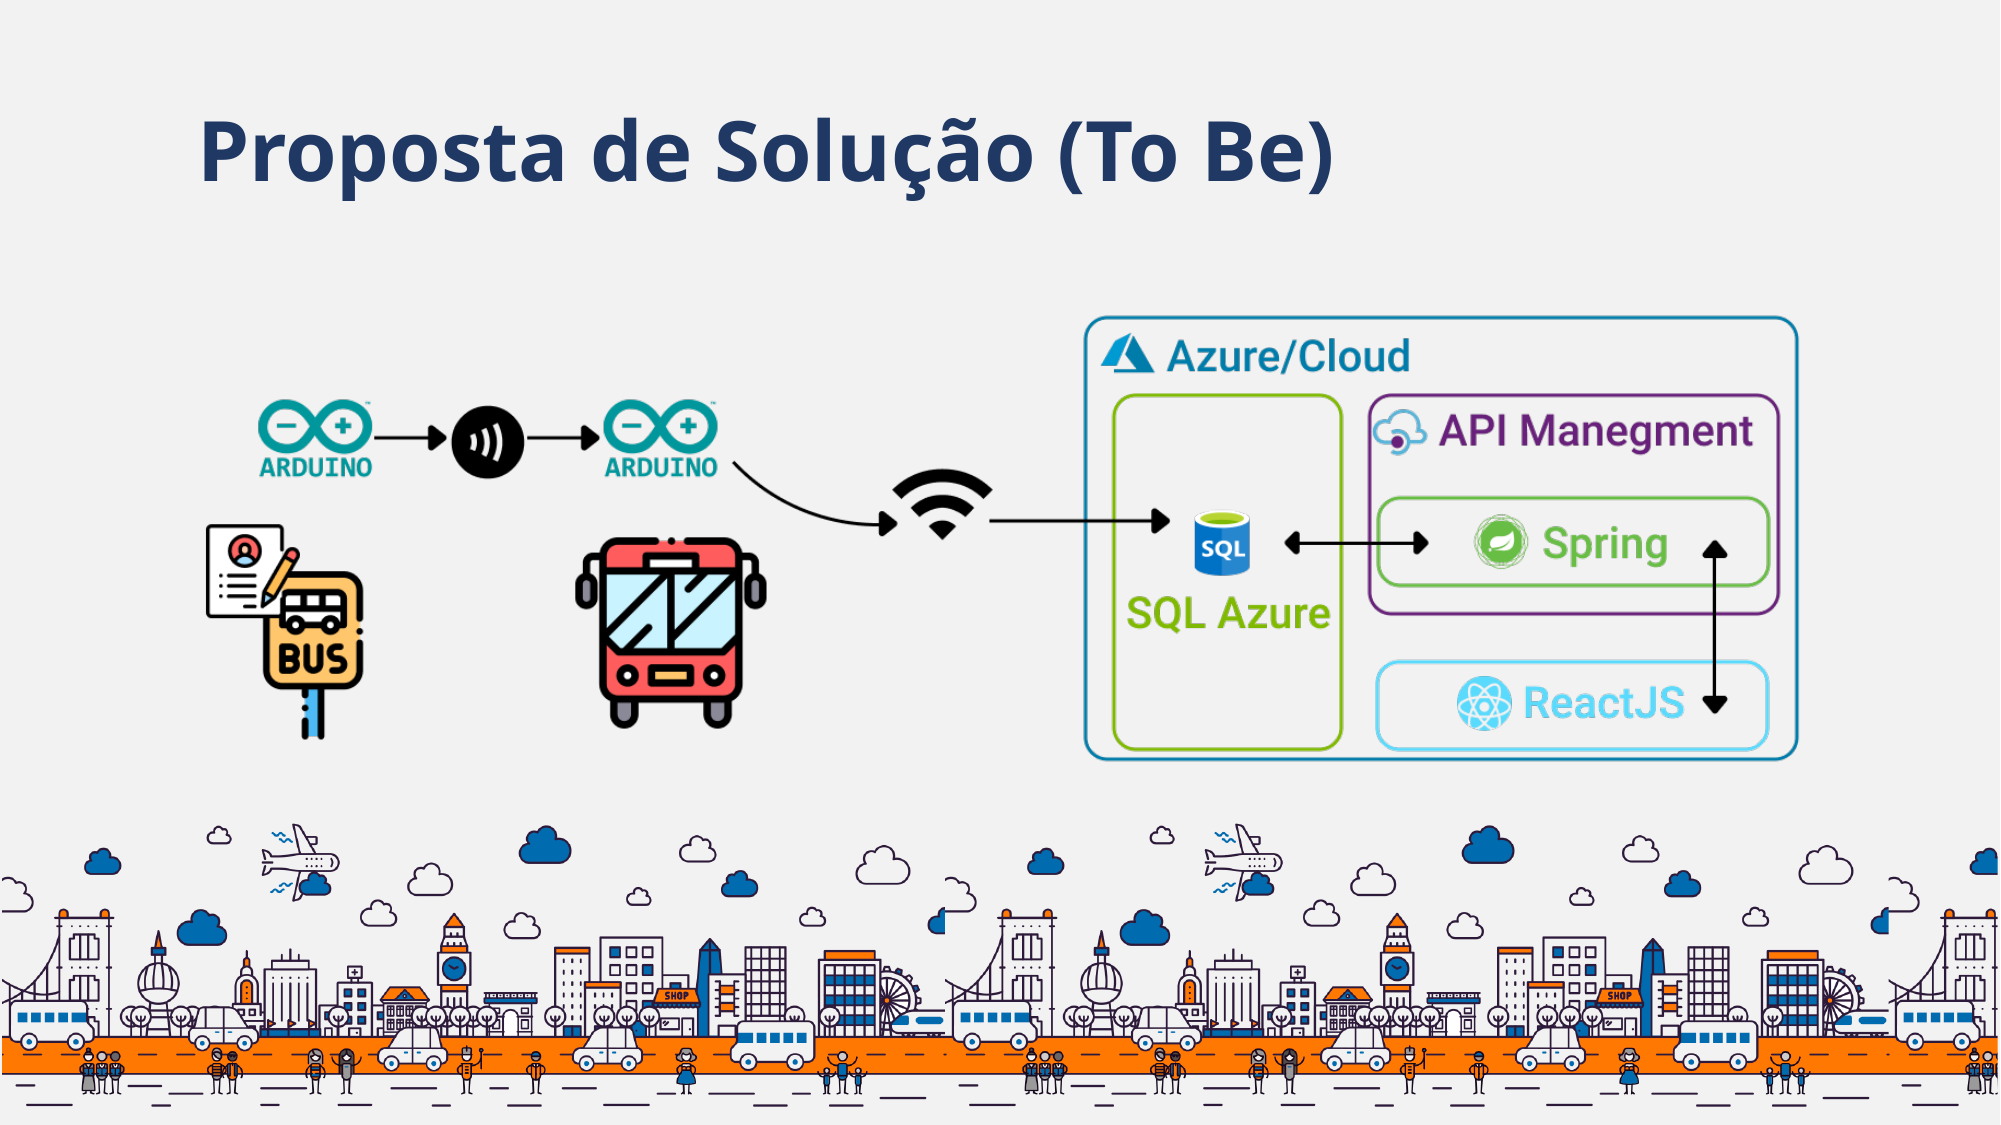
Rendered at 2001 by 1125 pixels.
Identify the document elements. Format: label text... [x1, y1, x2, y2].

picture [1, 204, 1998, 1125]
text_box Proposta de Solução (To Be) [182, 90, 1000, 204]
